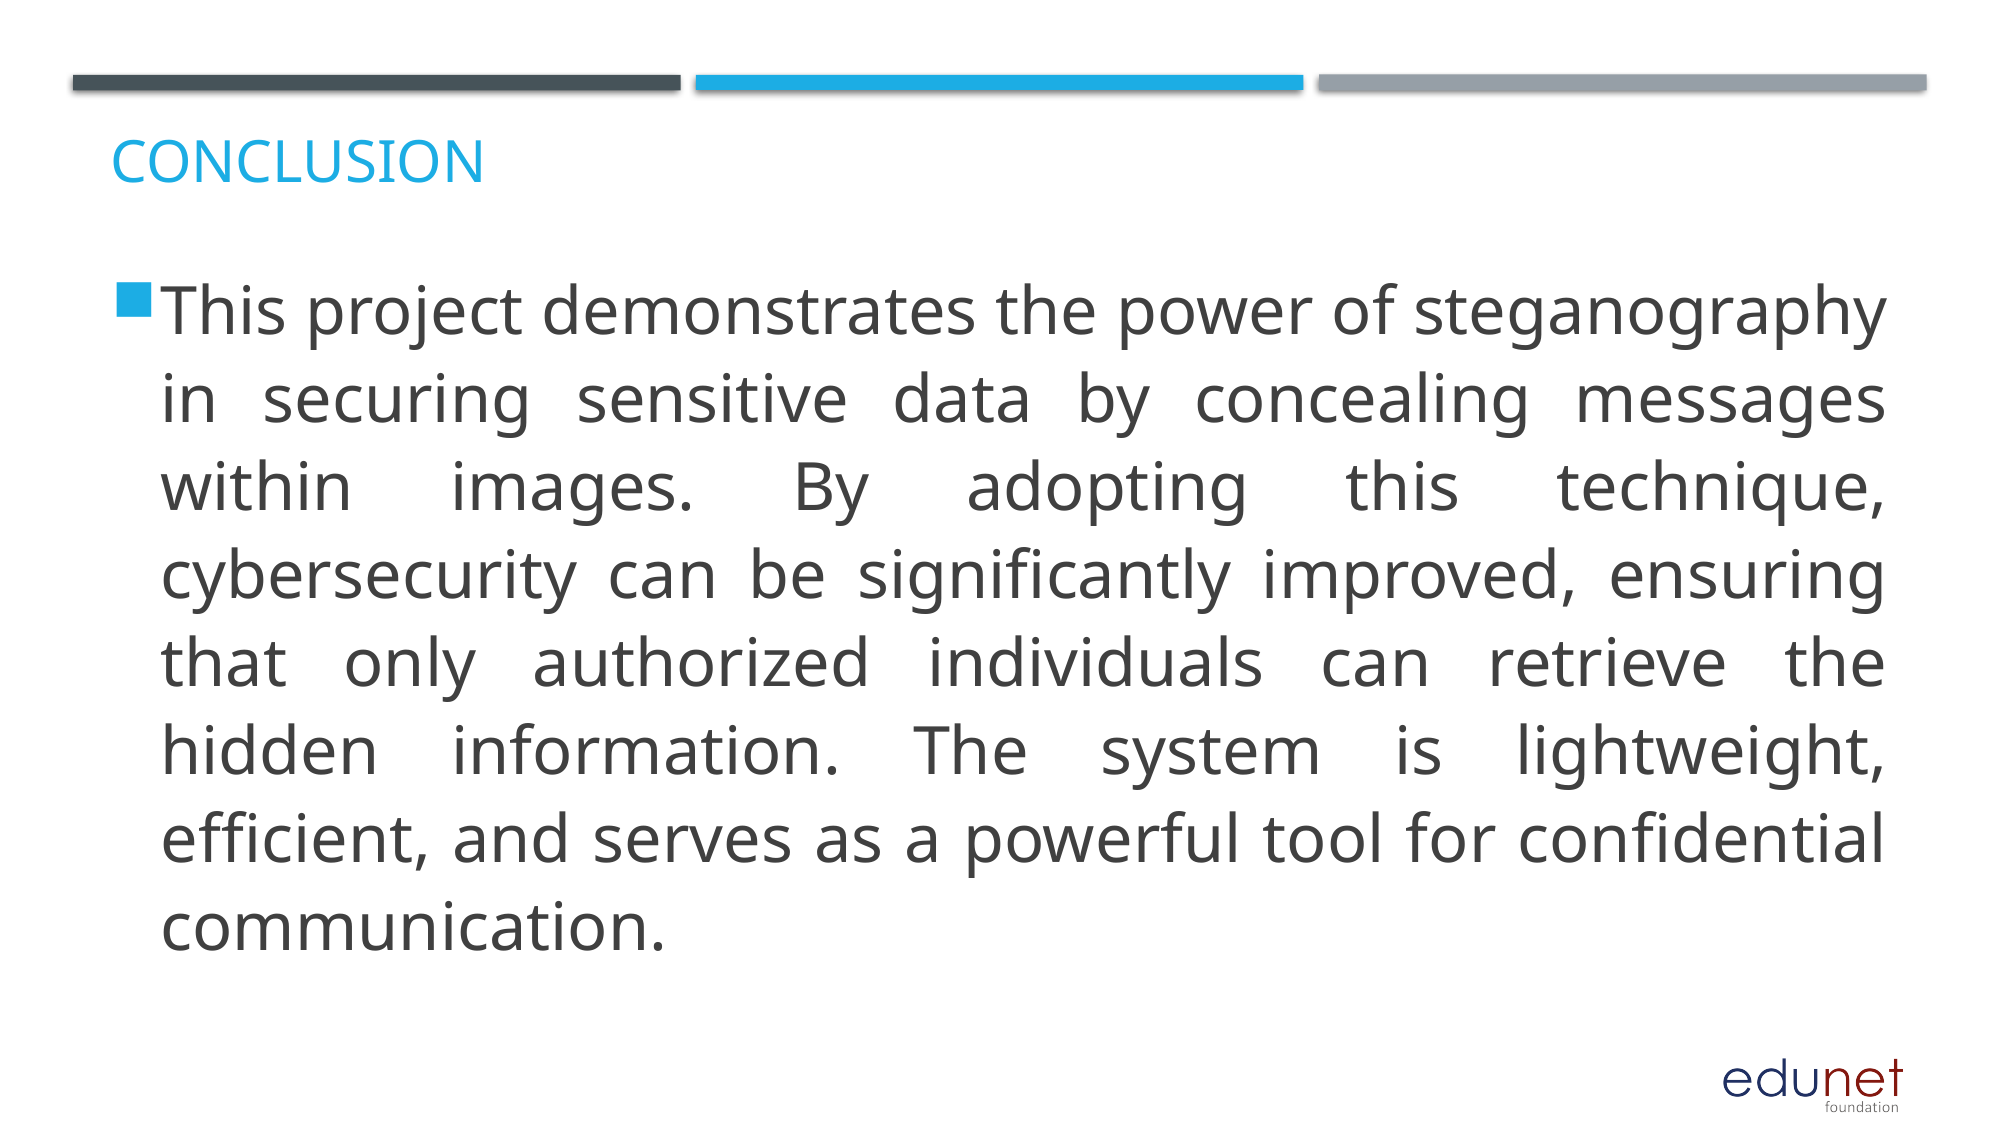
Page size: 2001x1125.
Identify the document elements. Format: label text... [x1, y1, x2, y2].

title Conclusion [95, 115, 1905, 203]
picture [1719, 1056, 1905, 1116]
list This project demonstrates the power of steganography in securing sensitive data by concealing messages within images. By adopting this technique, cybersecurity can be significantly improved, ensuring that only authorized individuals can retrieve the hidden information. The system is lightweight, efficient, and serves as a powerful tool for confidential communication. [95, 213, 1905, 1010]
